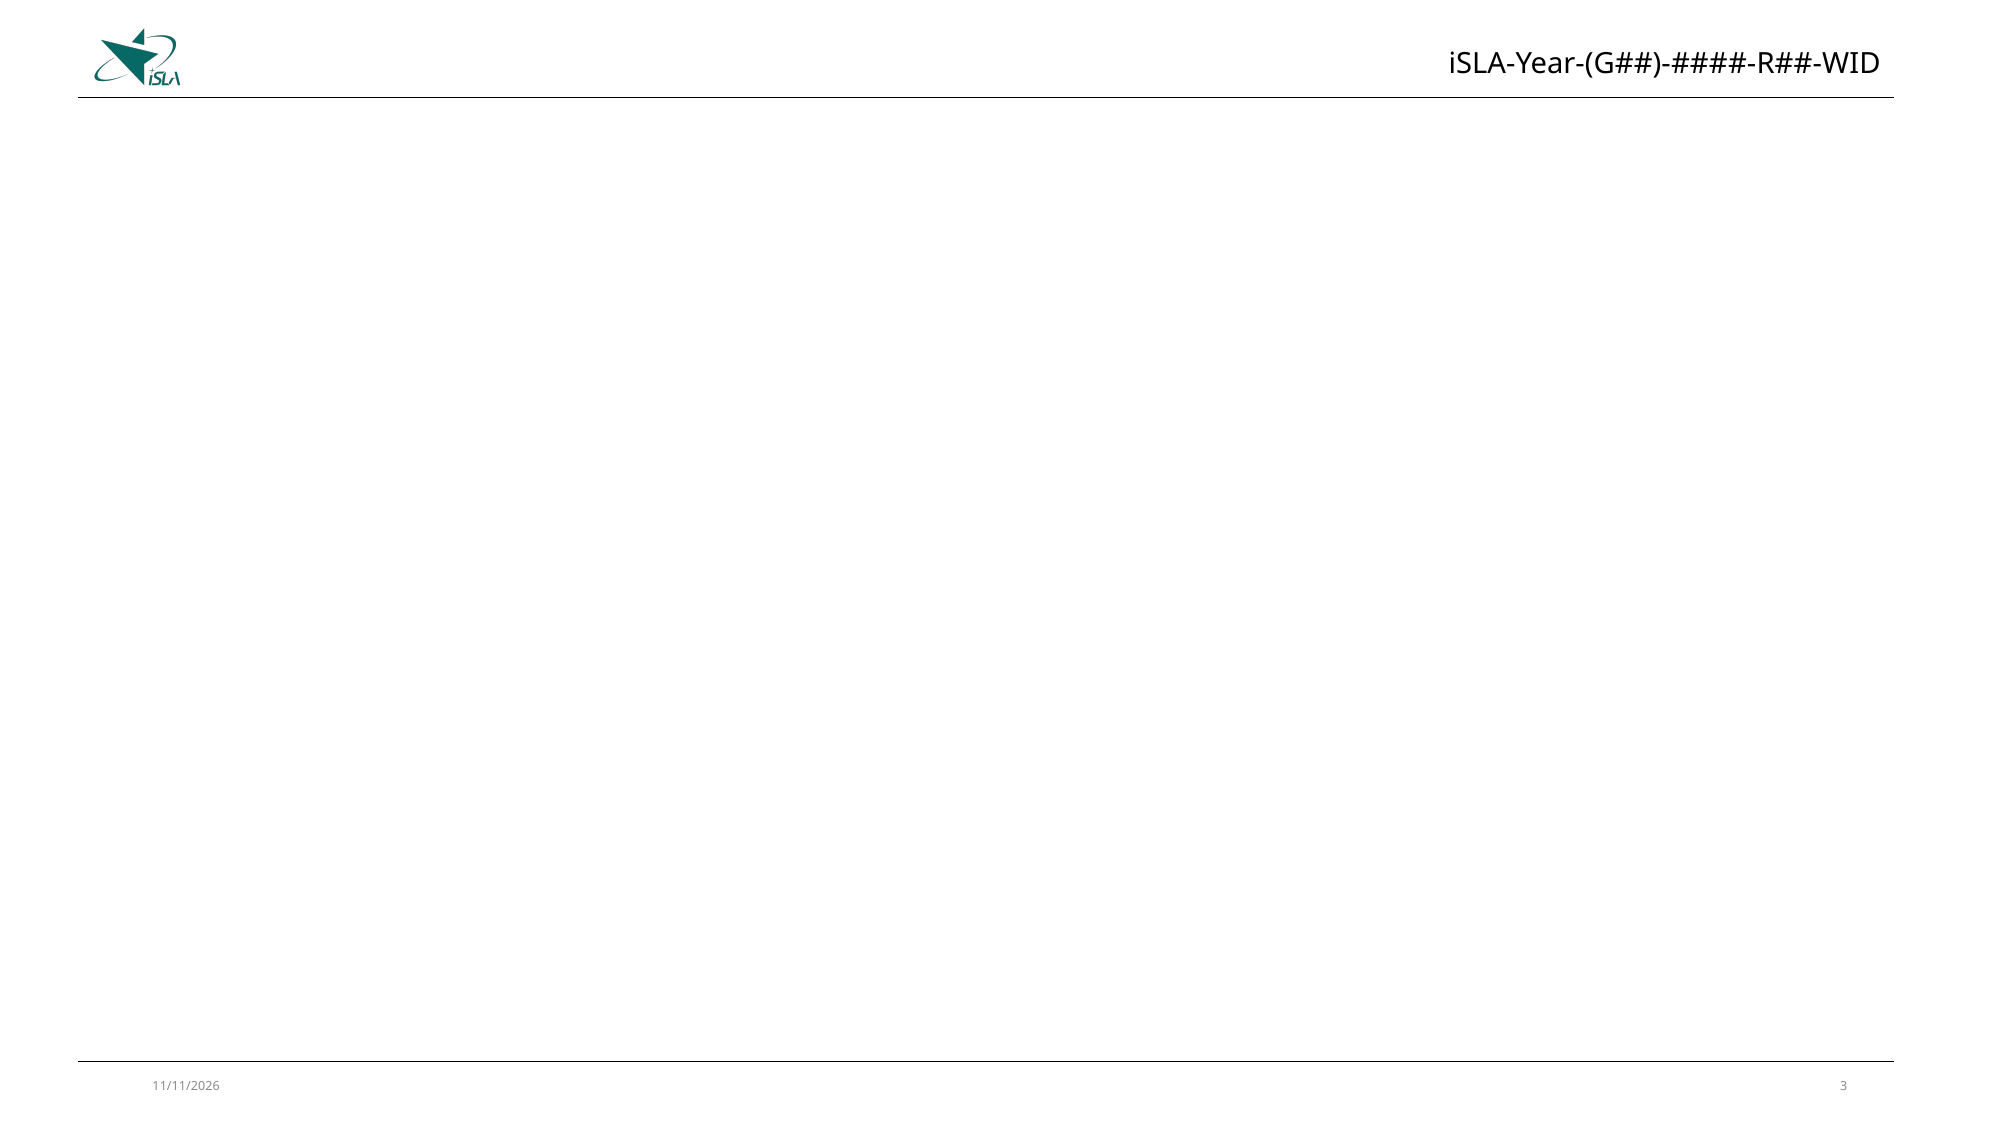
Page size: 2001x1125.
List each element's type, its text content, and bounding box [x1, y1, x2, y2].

slide_number 3 [1412, 1068, 1863, 1103]
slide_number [137, 1068, 588, 1103]
picture [93, 26, 182, 87]
text_box iSLA-Year-(G##)-####-R##-WID [1125, 38, 1896, 91]
